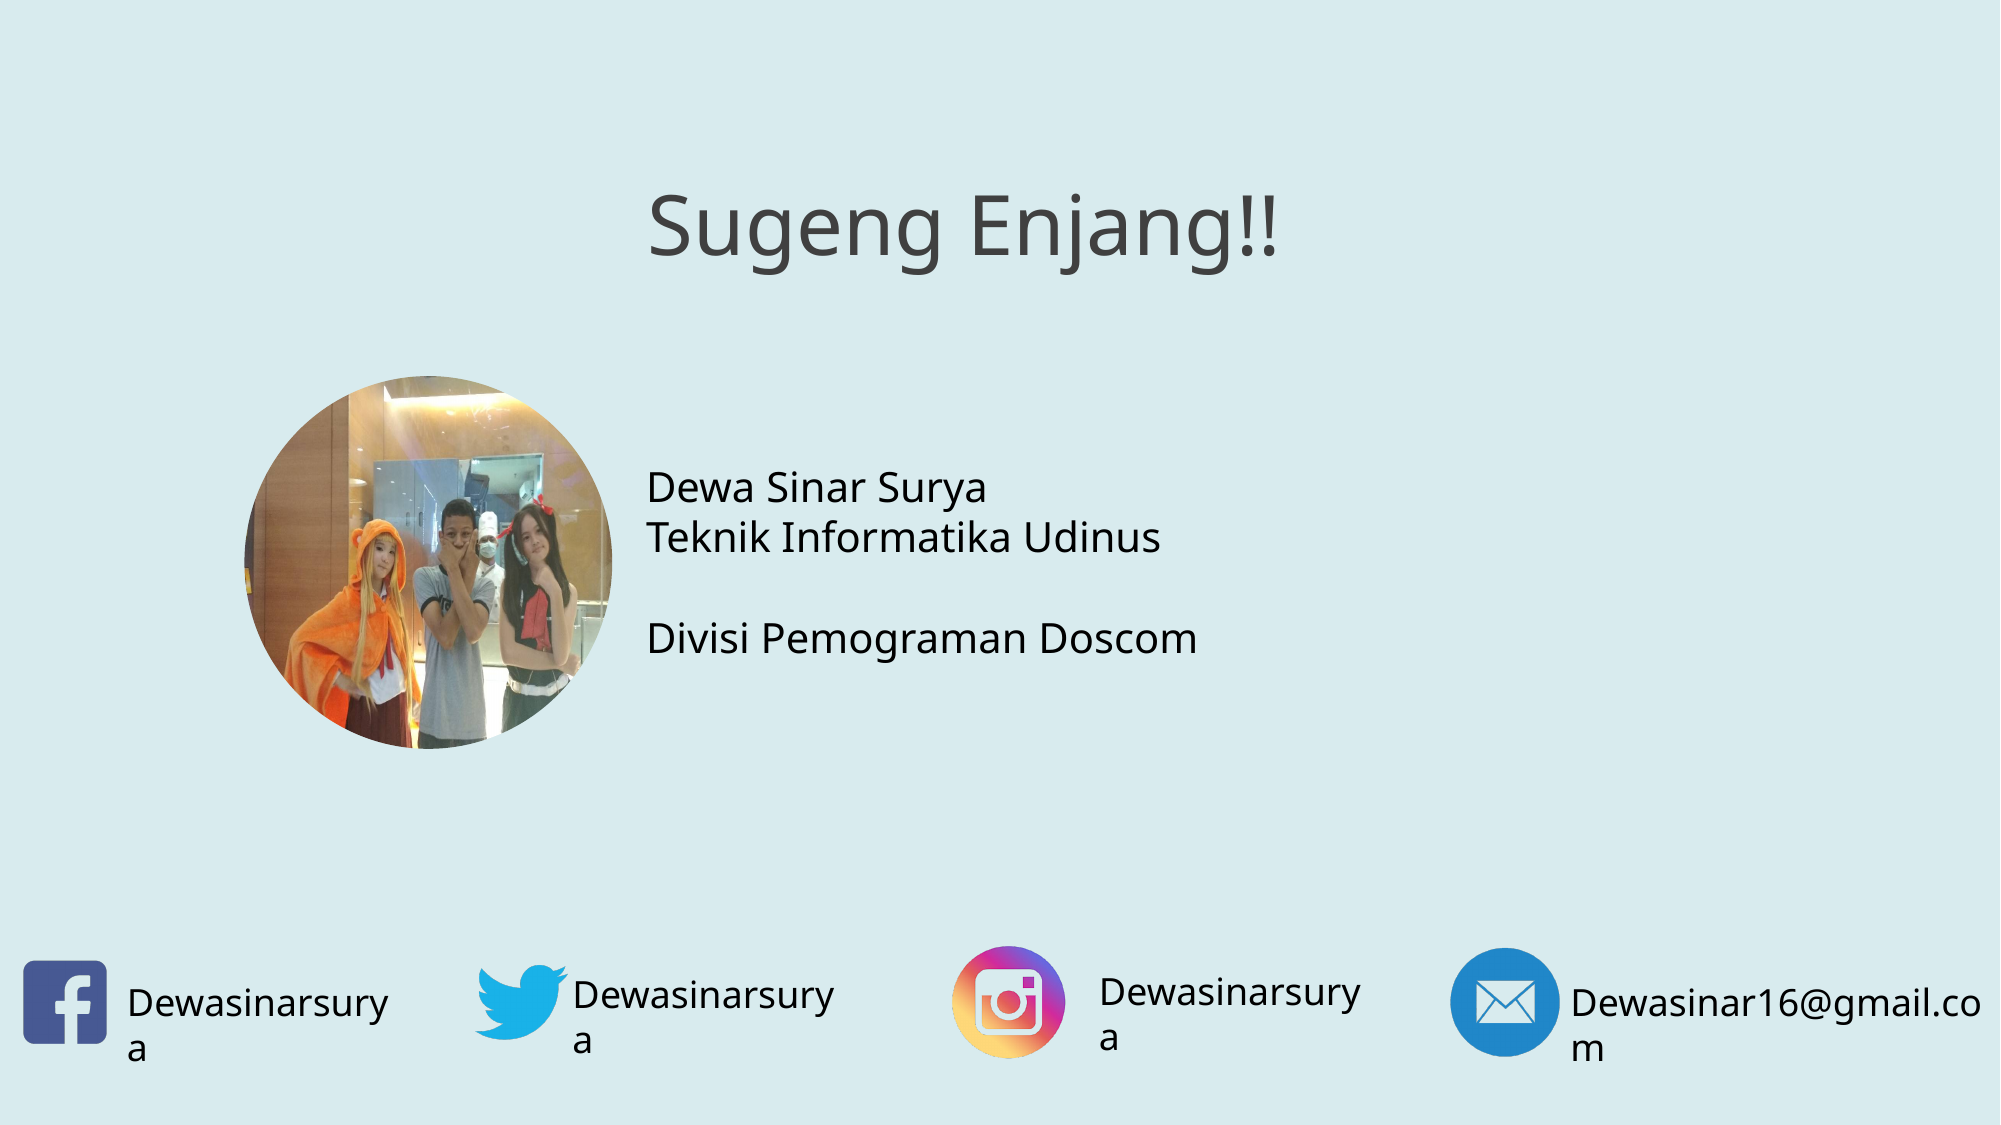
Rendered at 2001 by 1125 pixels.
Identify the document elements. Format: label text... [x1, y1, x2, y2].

text_box Dewasinar16@gmail.com [1555, 971, 2000, 1077]
picture [456, 936, 587, 1067]
picture [0, 936, 130, 1067]
text_box Dewasinarsurya [557, 963, 853, 1069]
title Sugeng Enjang!! [439, 175, 1490, 289]
text_box Dewa Sinar Surya Teknik Informatika Udinus Divisi Pemograman Doscom [631, 453, 1632, 669]
text_box Dewasinarsurya [112, 971, 404, 1077]
picture [244, 376, 613, 749]
picture [932, 926, 1085, 1078]
text_box Dewasinarsurya [1085, 960, 1376, 1066]
picture [1440, 936, 1571, 1067]
